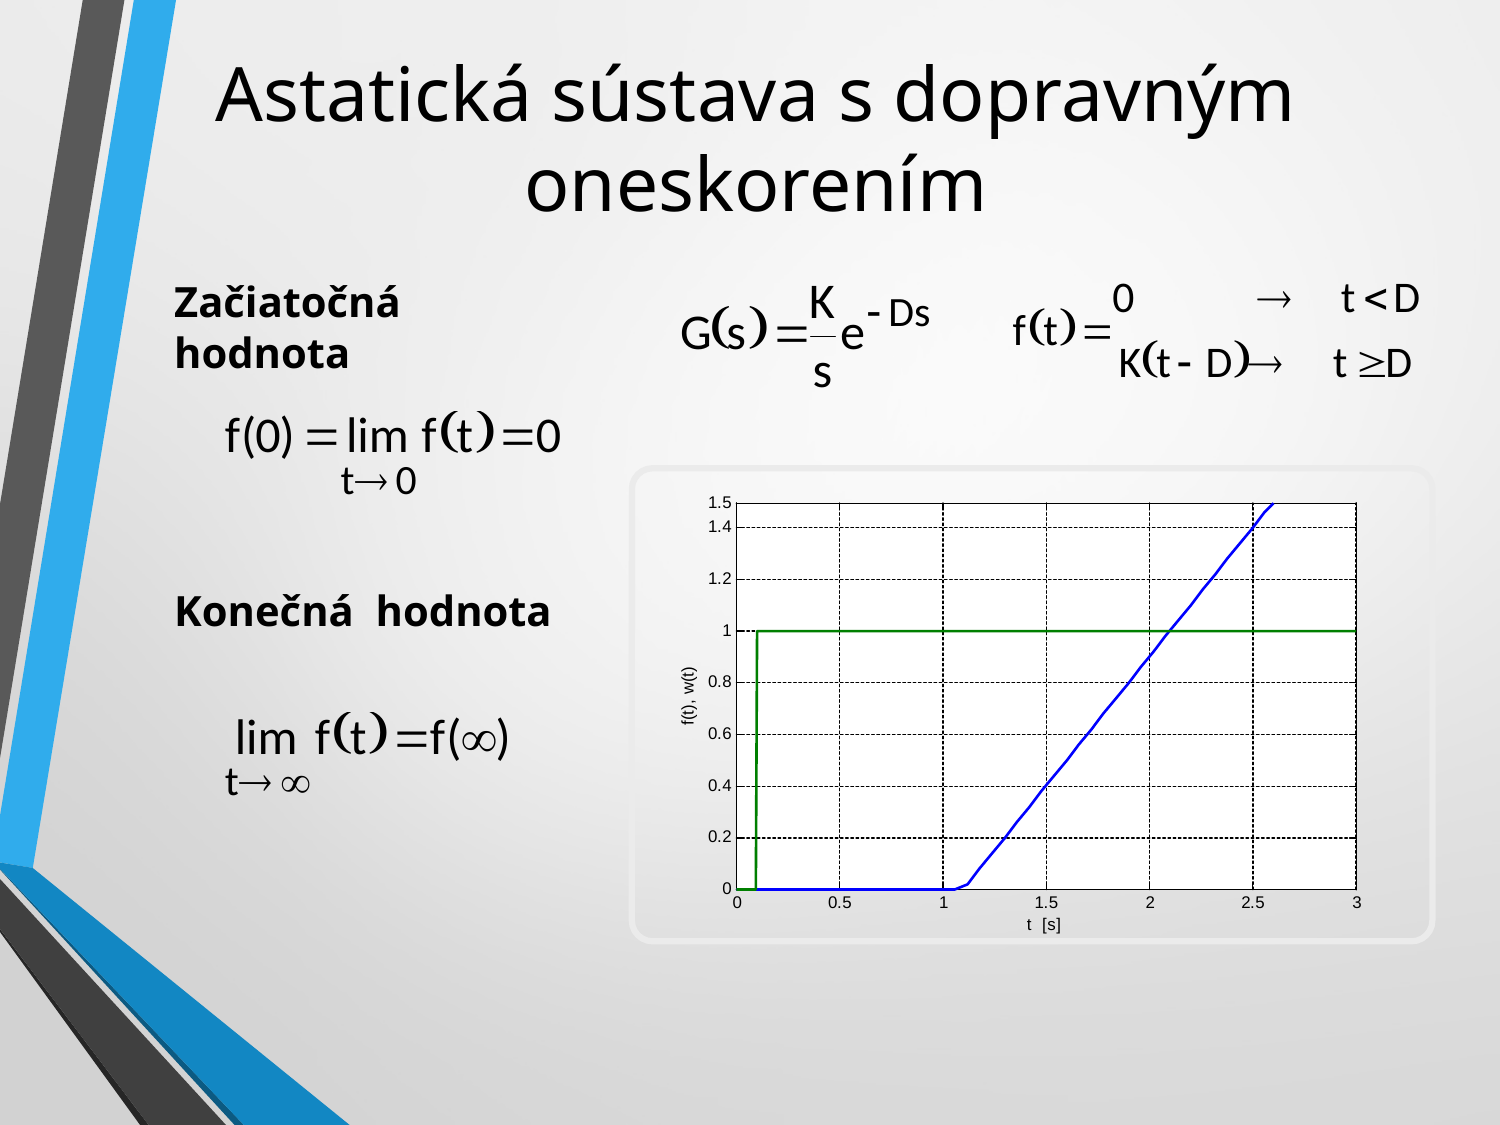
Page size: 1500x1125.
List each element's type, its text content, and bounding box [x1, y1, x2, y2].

text_box Astatická sústava s dopravným oneskorením [159, 39, 1353, 234]
text_box Konečná hodnota [159, 577, 628, 643]
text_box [221, 712, 514, 803]
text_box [677, 275, 934, 394]
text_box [1009, 275, 1423, 394]
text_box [221, 411, 566, 502]
picture [631, 468, 1433, 942]
text_box Začiatočná hodnota [159, 268, 603, 384]
